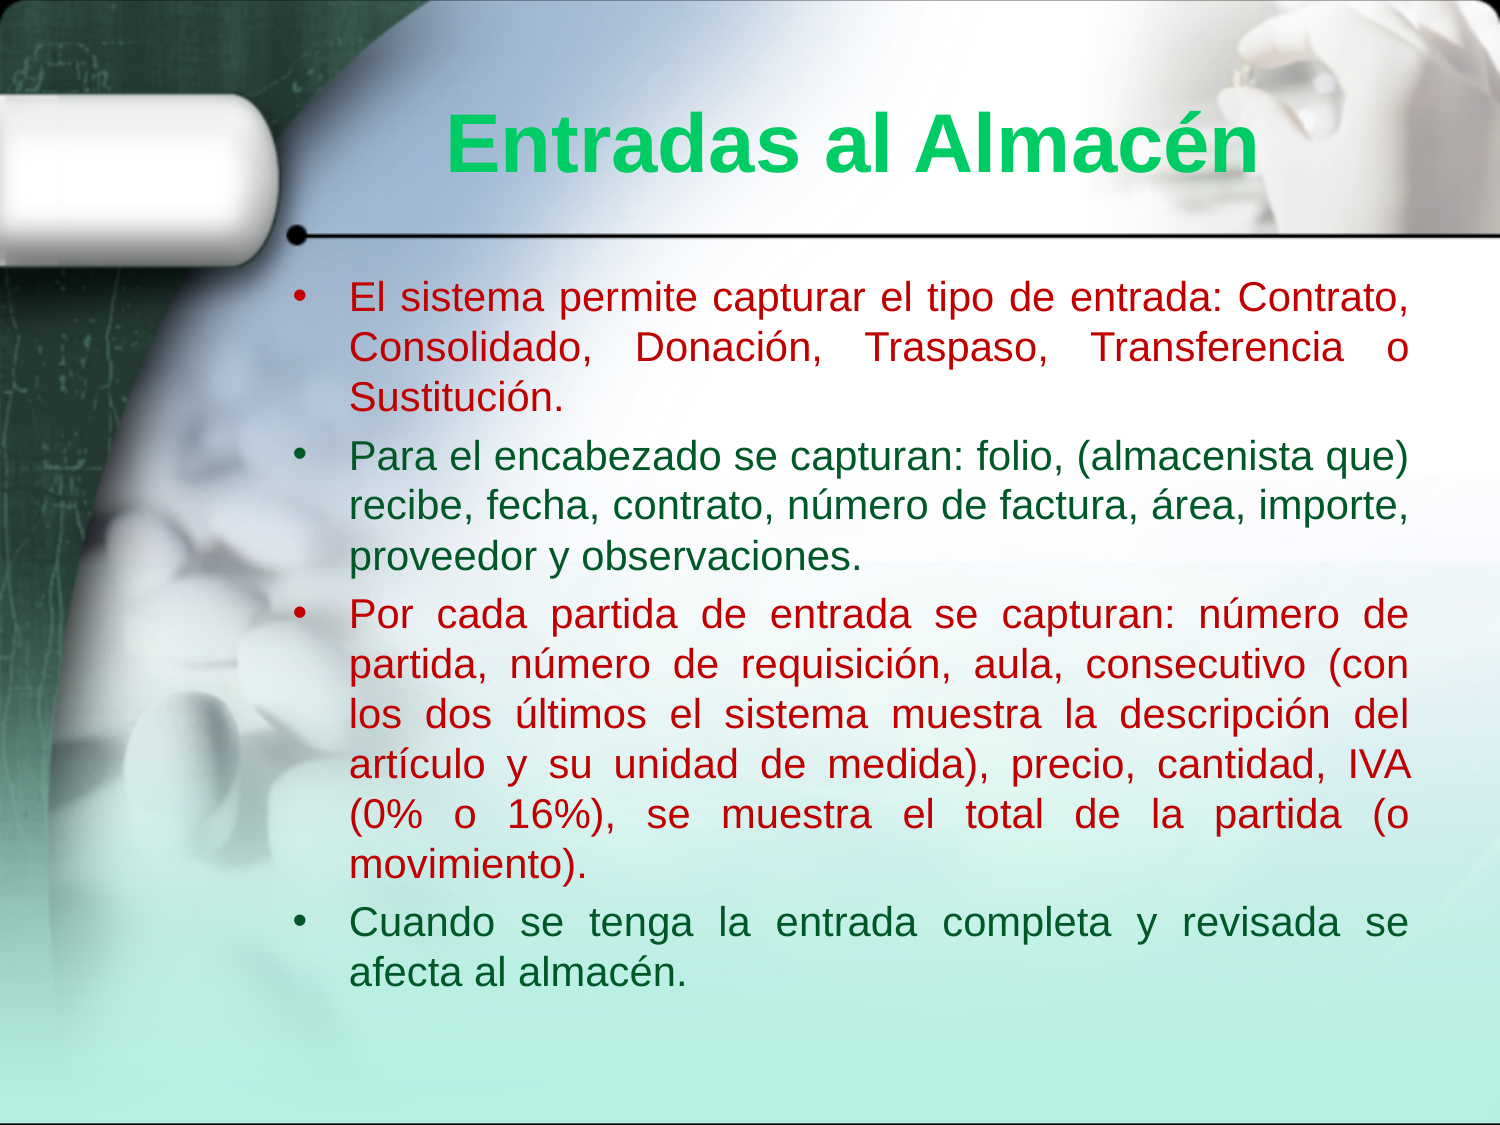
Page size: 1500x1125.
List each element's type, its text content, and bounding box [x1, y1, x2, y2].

list El sistema permite capturar el tipo de entrada: Contrato, Consolidado, Donación, Traspaso, Transferencia o Sustitución. Para el encabezado se capturan: folio, (almacenista que) recibe, fecha, contrato, número de factura, área, importe, proveedor y observaciones. Por cada partida de entrada se capturan: número de partida, número de requisición, aula, consecutivo (con los dos últimos el sistema muestra la descripción del artículo y su unidad de medida), precio, cantidad, IVA (0% o 16%), se muestra el total de la partida (o movimiento). Cuando se tenga la entrada completa y revisada se afecta al almacén. [277, 262, 1426, 1006]
title Entradas al Almacén [281, 45, 1425, 233]
picture [0, 0, 1500, 1125]
